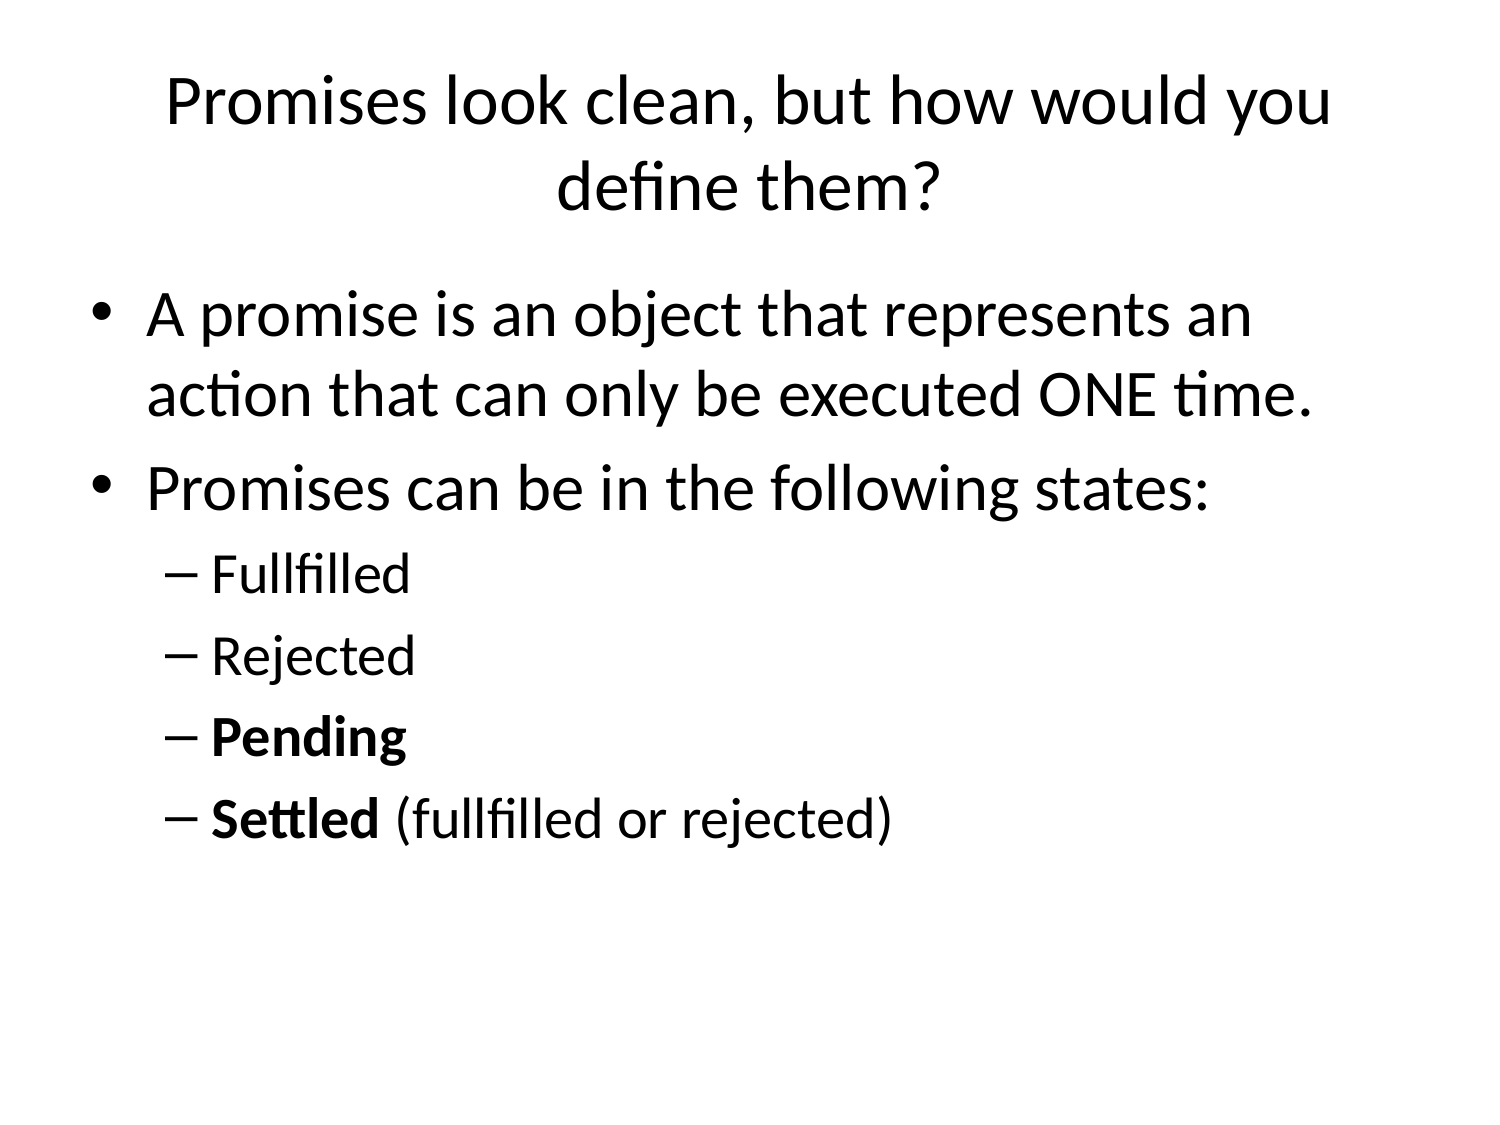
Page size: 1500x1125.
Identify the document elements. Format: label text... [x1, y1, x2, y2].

title Promises look clean, but how would you define them? [75, 45, 1425, 233]
list A promise is an object that represents an action that can only be executed ONE time. Promises can be in the following states: Fullfilled Rejected Pending Settled (fullfilled or rejected) [75, 262, 1425, 1005]
